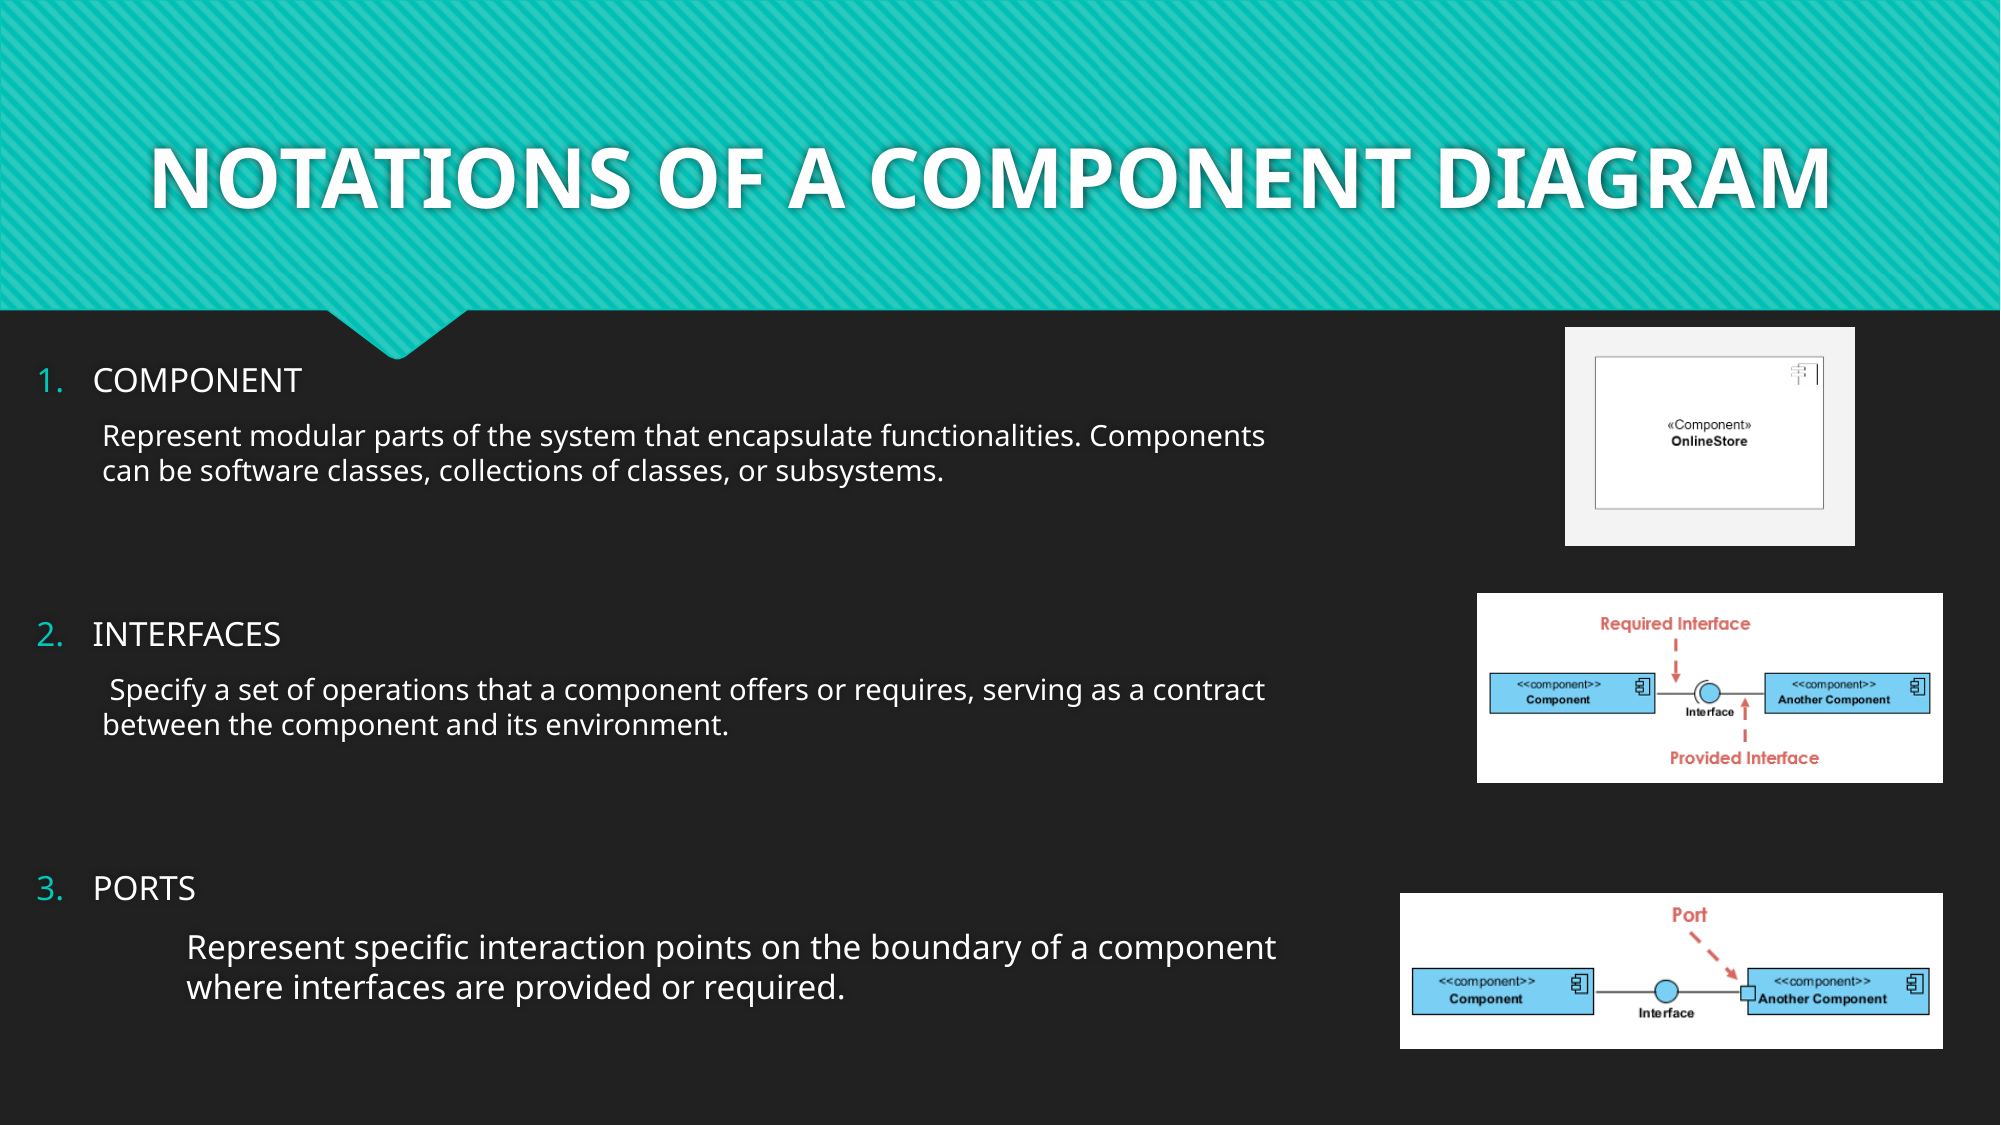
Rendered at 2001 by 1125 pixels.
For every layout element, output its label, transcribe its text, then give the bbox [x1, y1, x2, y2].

list COMPONENT Represent modular parts of the system that encapsulate functionalities. Components can be software classes, collections of classes, or subsystems. INTERFACES Specify a set of operations that a component offers or requires, serving as a contract between the component and its environment. PORTS Represent specific interaction points on the boundary of a component where interfaces are provided or required. [0, 452, 1319, 1049]
picture [1476, 592, 1943, 783]
picture [1565, 327, 1855, 546]
picture [1400, 893, 1943, 1049]
title NOTATIONS OF A COMPONENT DIAGRAM [132, 73, 1868, 233]
